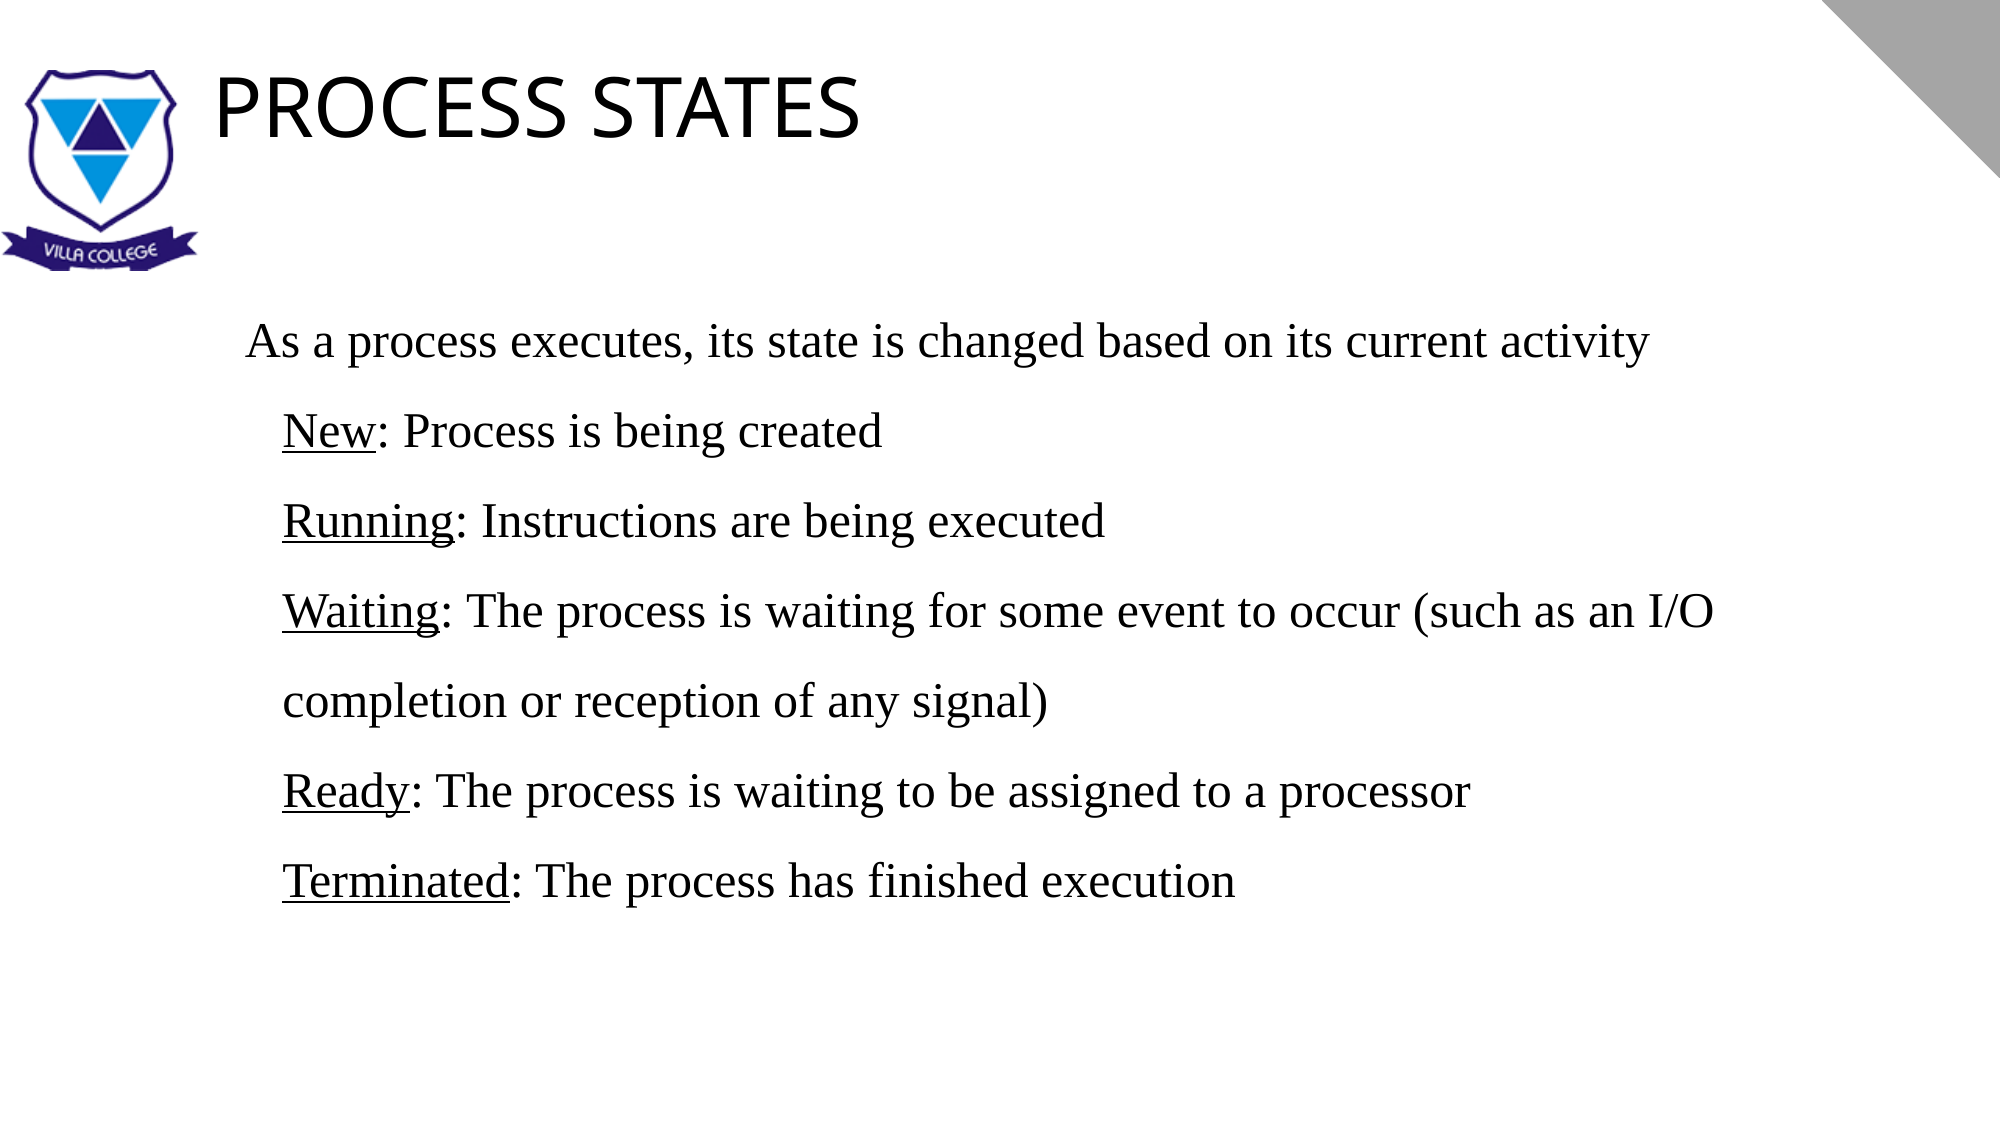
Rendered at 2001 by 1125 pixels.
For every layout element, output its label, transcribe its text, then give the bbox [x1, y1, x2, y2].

picture [0, 70, 200, 271]
text_box Process States [197, 46, 890, 177]
text_box As a process executes, its state is changed based on its current activity New: Process is being created Running: Instructions are being executed Waiting: The process is waiting for some event to occur (such as an I/O completion or reception of any signal) Ready: The process is waiting to be assigned to a processor Terminated: The process has finished execution [199, 270, 1805, 973]
text_box [1822, 0, 2000, 178]
